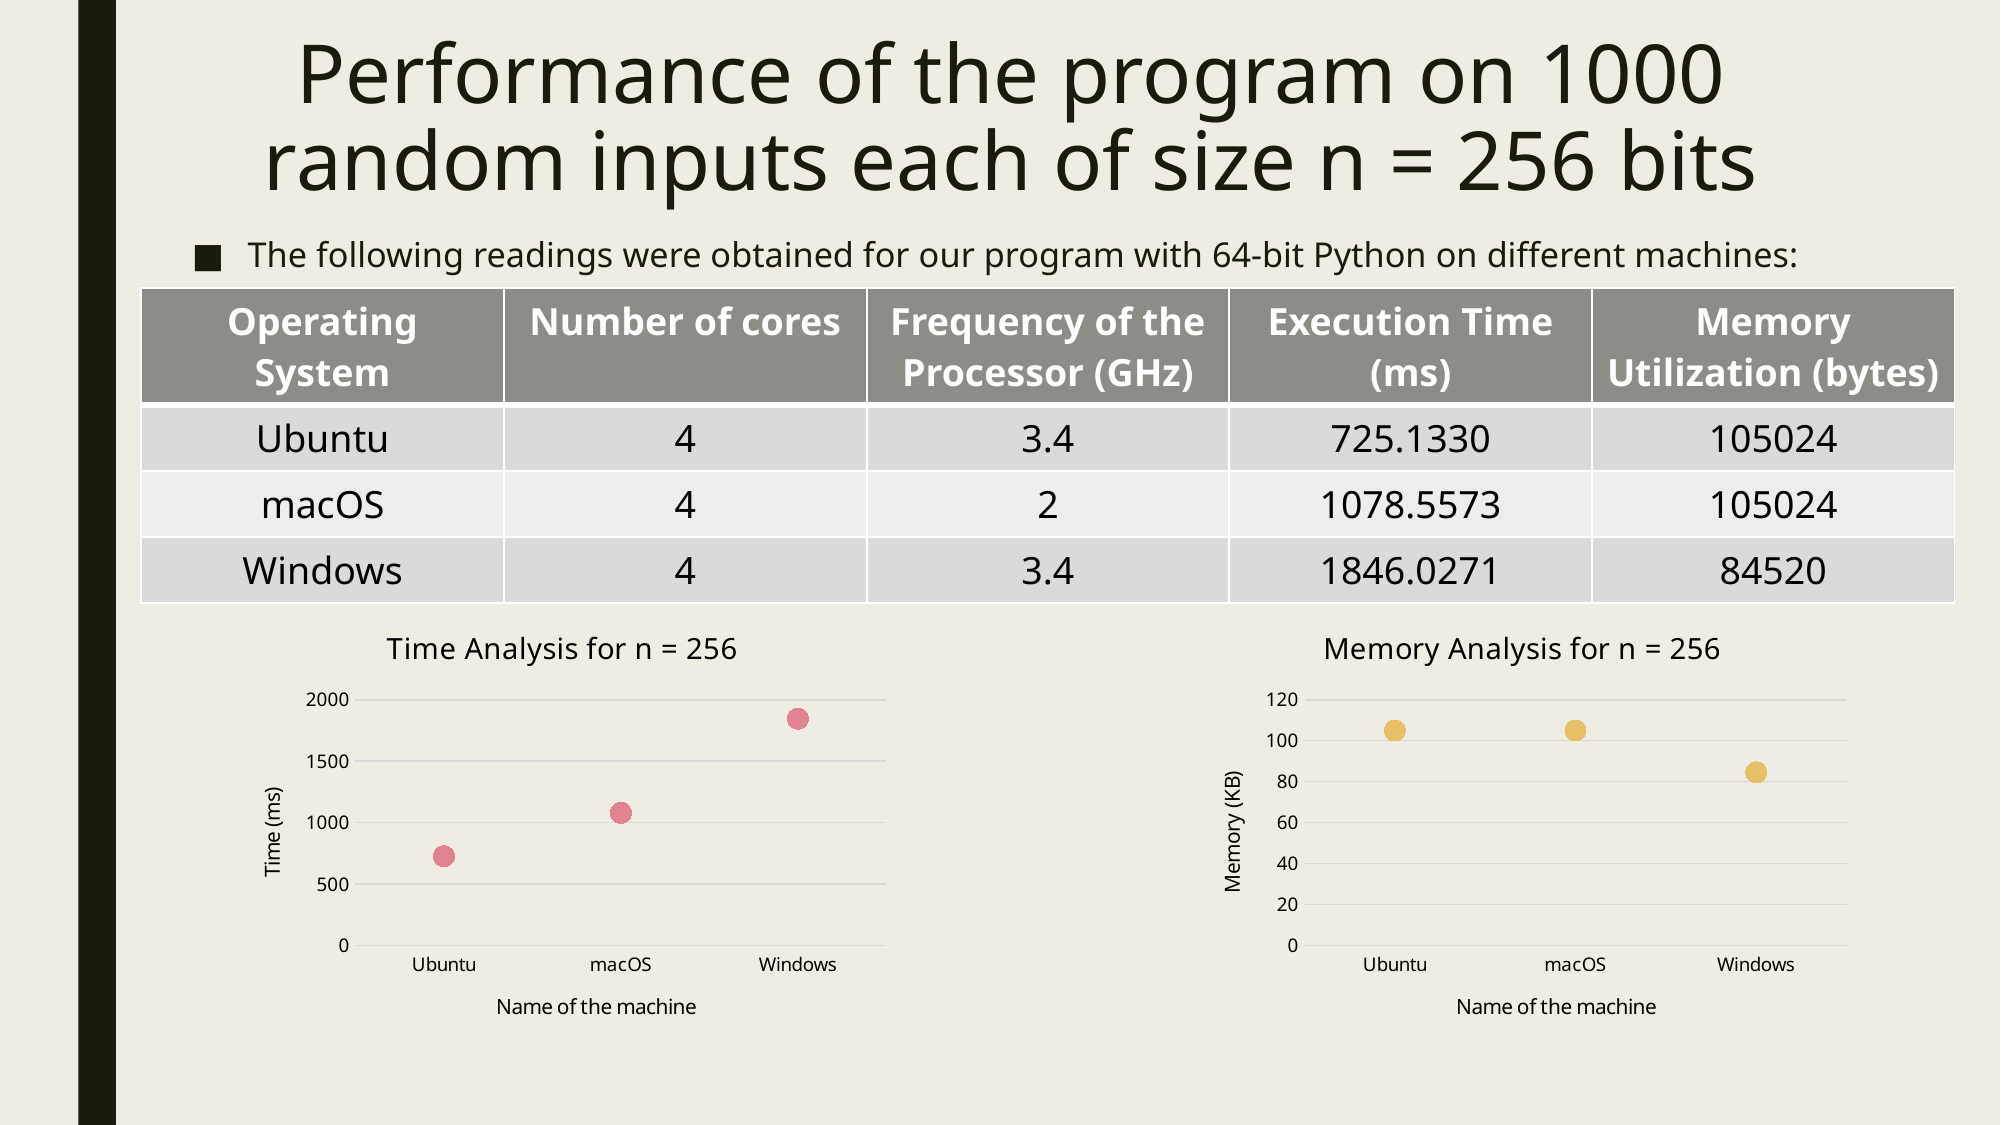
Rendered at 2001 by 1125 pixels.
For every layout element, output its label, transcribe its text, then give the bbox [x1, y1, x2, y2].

table_cell 2 [868, 472, 1228, 536]
table_cell Ubuntu [142, 408, 503, 470]
table_cell 4 [505, 472, 866, 536]
table_cell 4 [505, 538, 866, 602]
table_cell 84520 [1593, 538, 1954, 602]
table_cell 725.1330 [1230, 408, 1591, 470]
table_cell 3.4 [868, 408, 1228, 470]
table_header Execution Time (ms) [1230, 289, 1591, 402]
table_header Number of cores [505, 289, 866, 402]
table_cell 105024 [1593, 408, 1954, 470]
table_header Operating System [142, 289, 503, 402]
chart [1184, 602, 1860, 1053]
table_header Frequency of the Processor (GHz) [868, 289, 1228, 402]
table_cell 1846.0271 [1230, 538, 1591, 602]
table_cell macOS [142, 472, 503, 536]
list The following readings were obtained for our program with 64-bit Python on different machines: [176, 228, 1920, 287]
table_cell 1078.5573 [1230, 472, 1591, 536]
table_cell 3.4 [868, 538, 1228, 602]
chart [224, 602, 900, 1053]
table_cell 4 [505, 408, 866, 470]
table_cell Windows [142, 538, 503, 602]
table_header Memory Utilization (bytes) [1593, 289, 1954, 402]
table_cell 105024 [1593, 472, 1954, 536]
title Performance of the program on 1000 random inputs each of size n = 256 bits [225, 25, 1801, 228]
